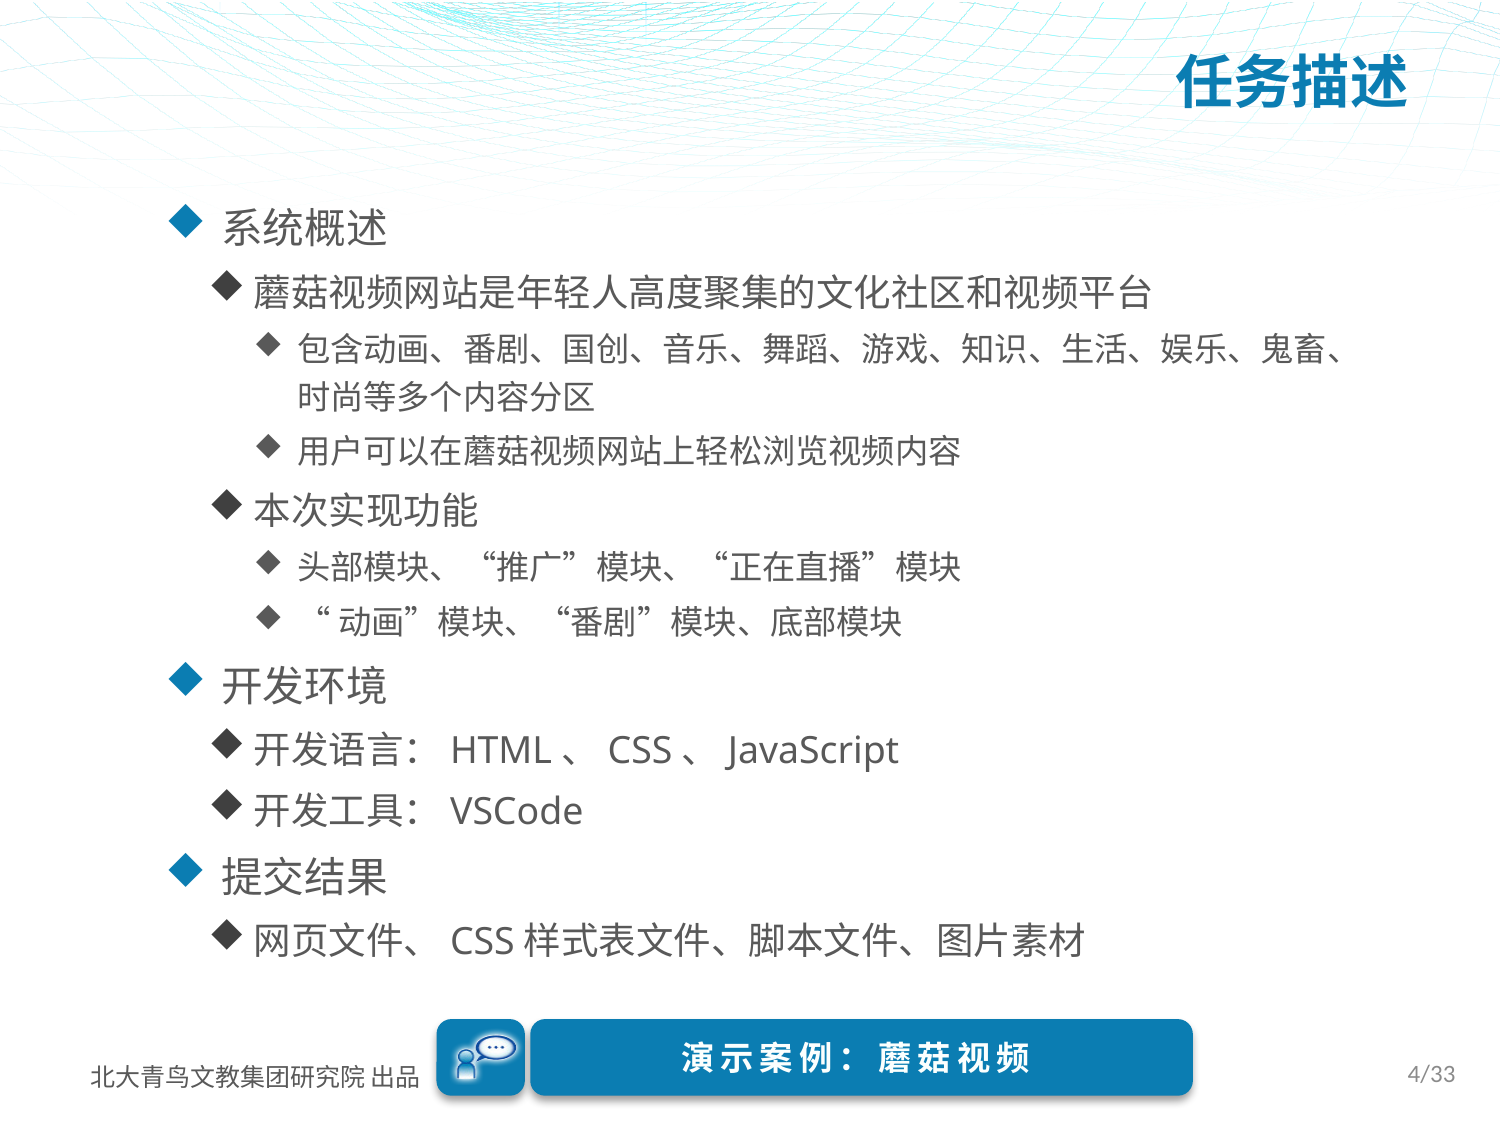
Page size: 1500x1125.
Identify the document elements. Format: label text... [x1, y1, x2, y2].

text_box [439, 1021, 1190, 1093]
list 系统概述 蘑菇视频网站是年轻人高度聚集的文化社区和视频平台 包含动画、番剧、国创、音乐、舞蹈、游戏、知识、生活、娱乐、鬼畜、时尚等多个内容分区 用户可以在蘑菇视频网站上轻松浏览视频内容 本次实现功能 头部模块、“推广”模块、“正在直播”模块 “动画”模块、“番剧”模块、底部模块 开发环境 开发语言：HTML、CSS、JavaScript 开发工具：VSCode 提交结果 网页文件、CSS样式表文件、脚本文件、图片素材 [150, 184, 1388, 894]
picture [0, 2, 1500, 215]
slide_number 4/33 [1120, 1042, 1471, 1103]
title 任务描述 [150, 45, 1424, 114]
